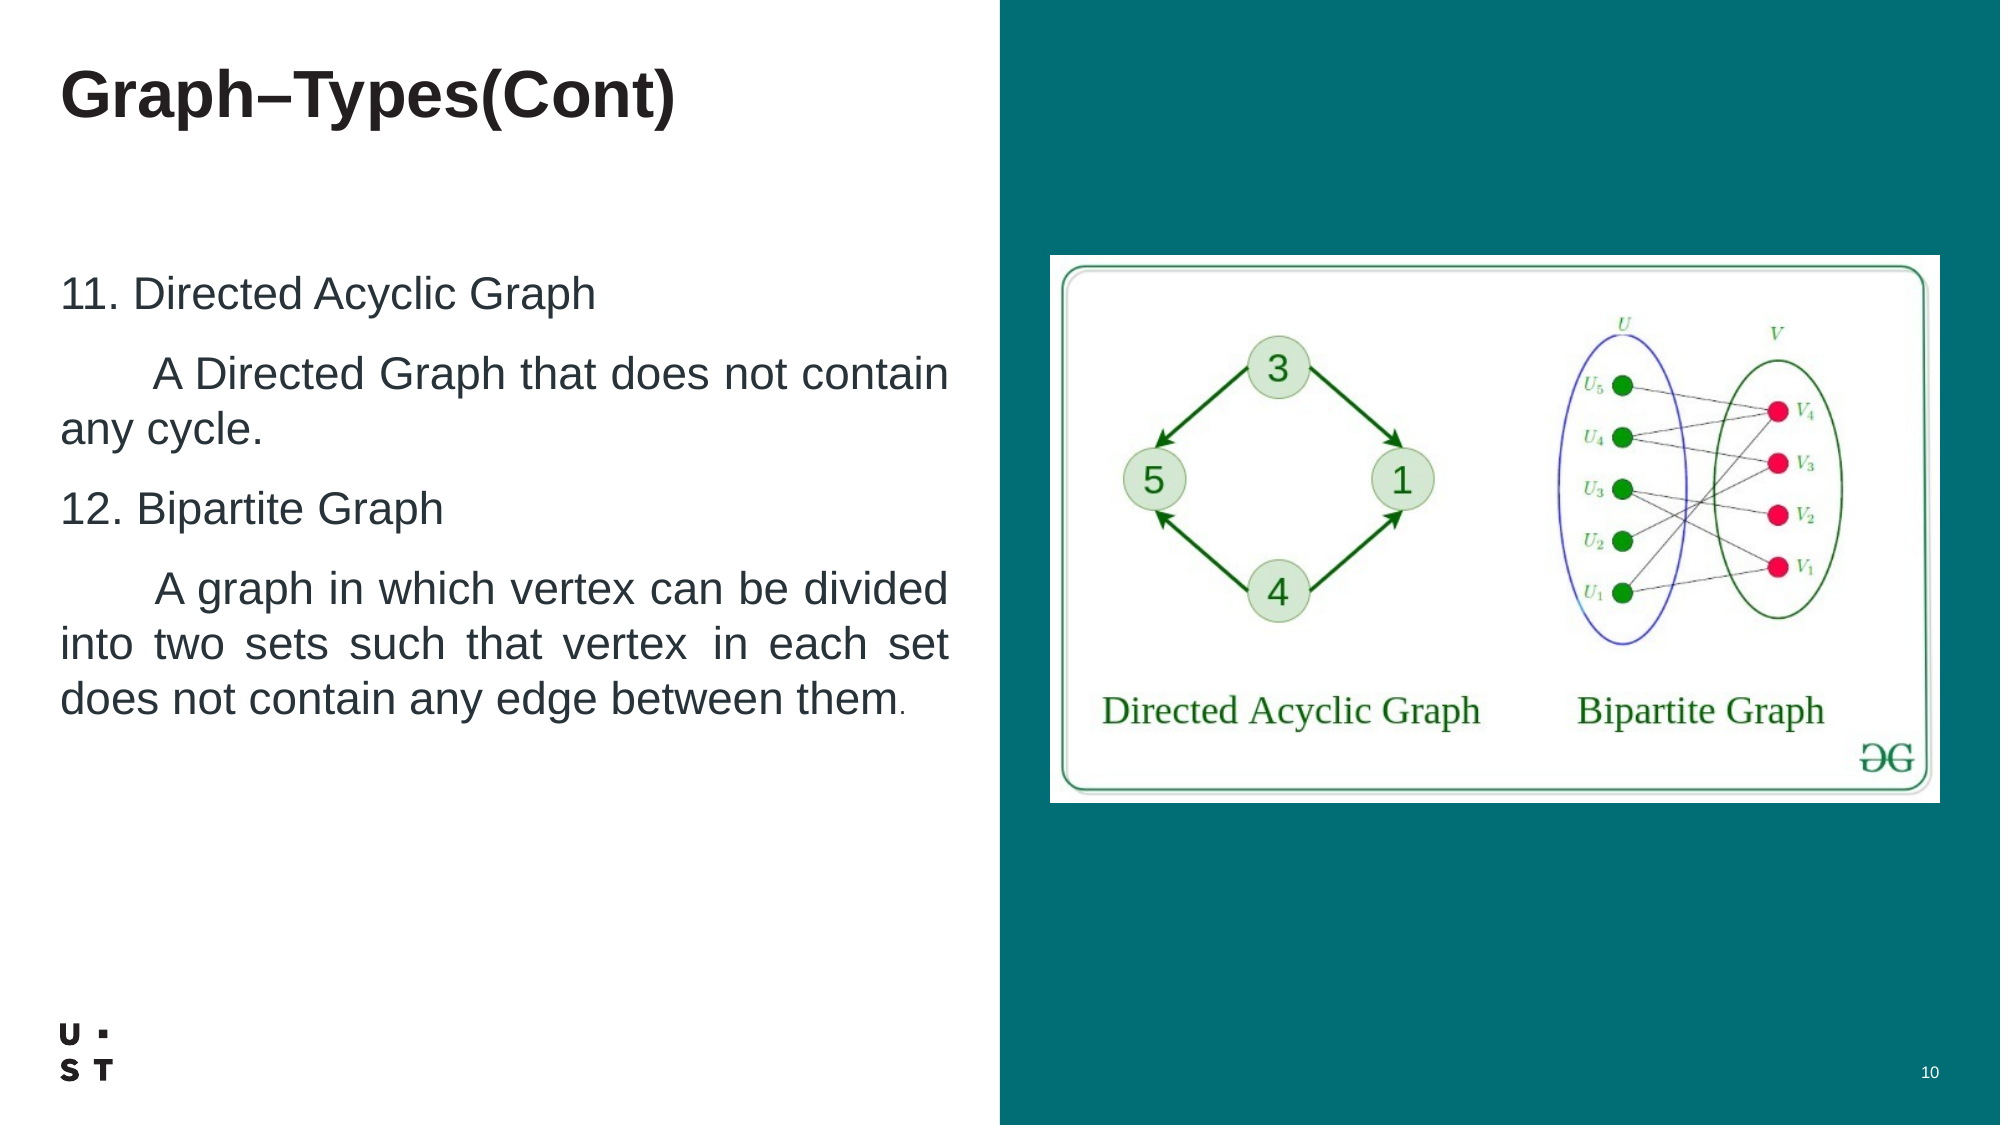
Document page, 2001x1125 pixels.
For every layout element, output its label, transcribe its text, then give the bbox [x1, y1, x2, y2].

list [1049, 254, 1940, 803]
list 11. Directed Acyclic Graph A Directed Graph that does not contain any cycle. 12. Bipartite Graph A graph in which vertex can be divided into two sets such that vertex in each set does not contain any edge between them. [60, 264, 950, 998]
title Graph–Types(Cont) [60, 60, 950, 264]
